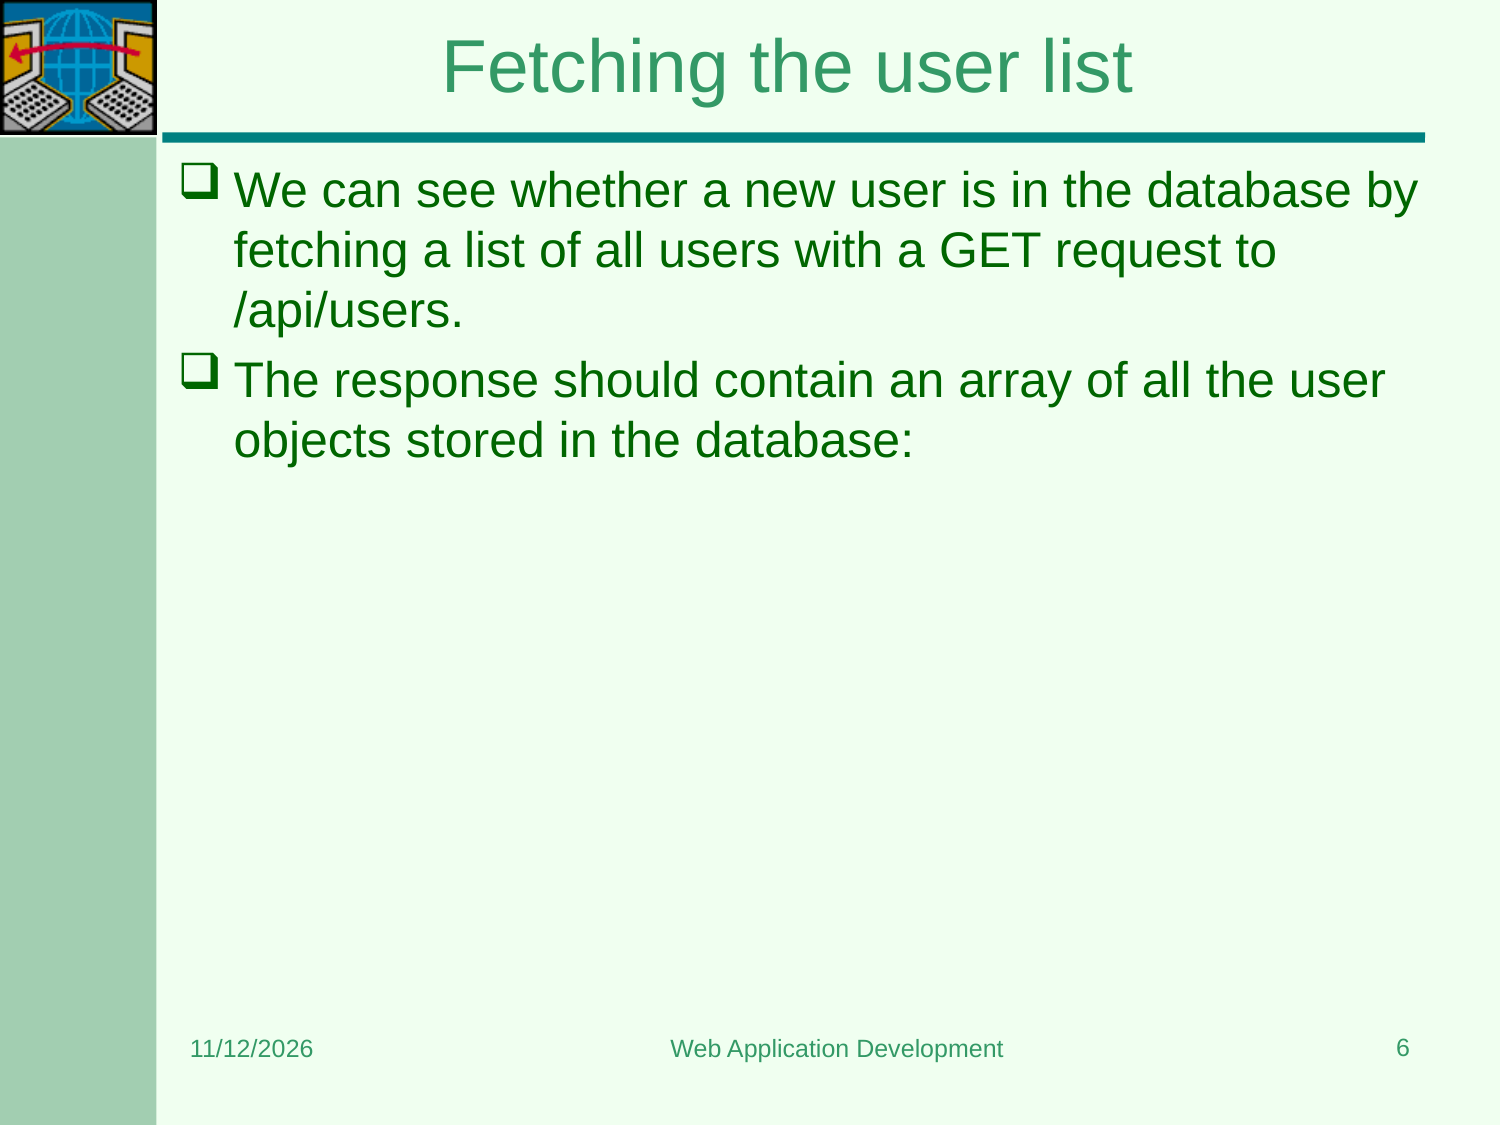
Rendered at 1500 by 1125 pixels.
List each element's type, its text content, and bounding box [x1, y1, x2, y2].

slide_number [174, 1024, 438, 1104]
title Fetching the user list [150, 0, 1425, 125]
list We can see whether a new user is in the database by fetching a list of all users with a GET request to /api/users. The response should contain an array of all the user objects stored in the database: [162, 149, 1488, 1013]
picture [0, 0, 157, 135]
footer Web Application Development [462, 1024, 1213, 1104]
slide_number 6 [1237, 1024, 1426, 1103]
